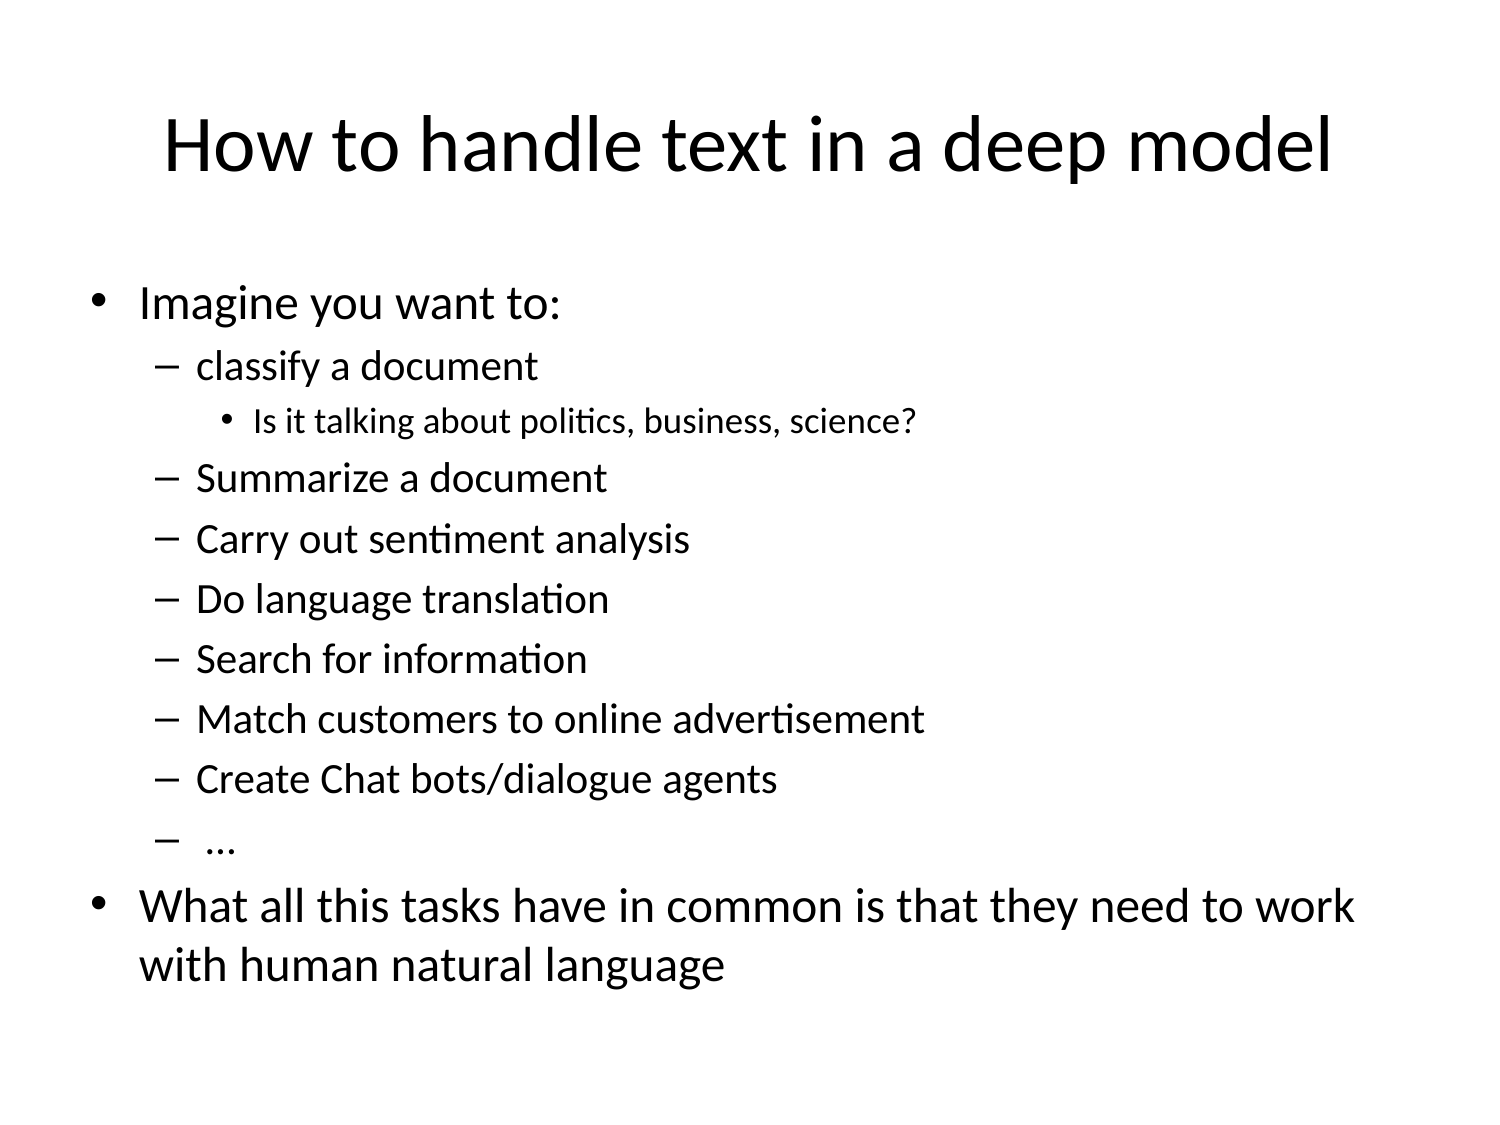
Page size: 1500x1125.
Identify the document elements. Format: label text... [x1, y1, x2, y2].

list Imagine you want to: classify a document Is it talking about politics, business, science? Summarize a document Carry out sentiment analysis Do language translation Search for information Match customers to online advertisement Create Chat bots/dialogue agents … What all this tasks have in common is that they need to work with human natural language [75, 262, 1425, 1005]
title How to handle text in a deep model [75, 45, 1425, 233]
